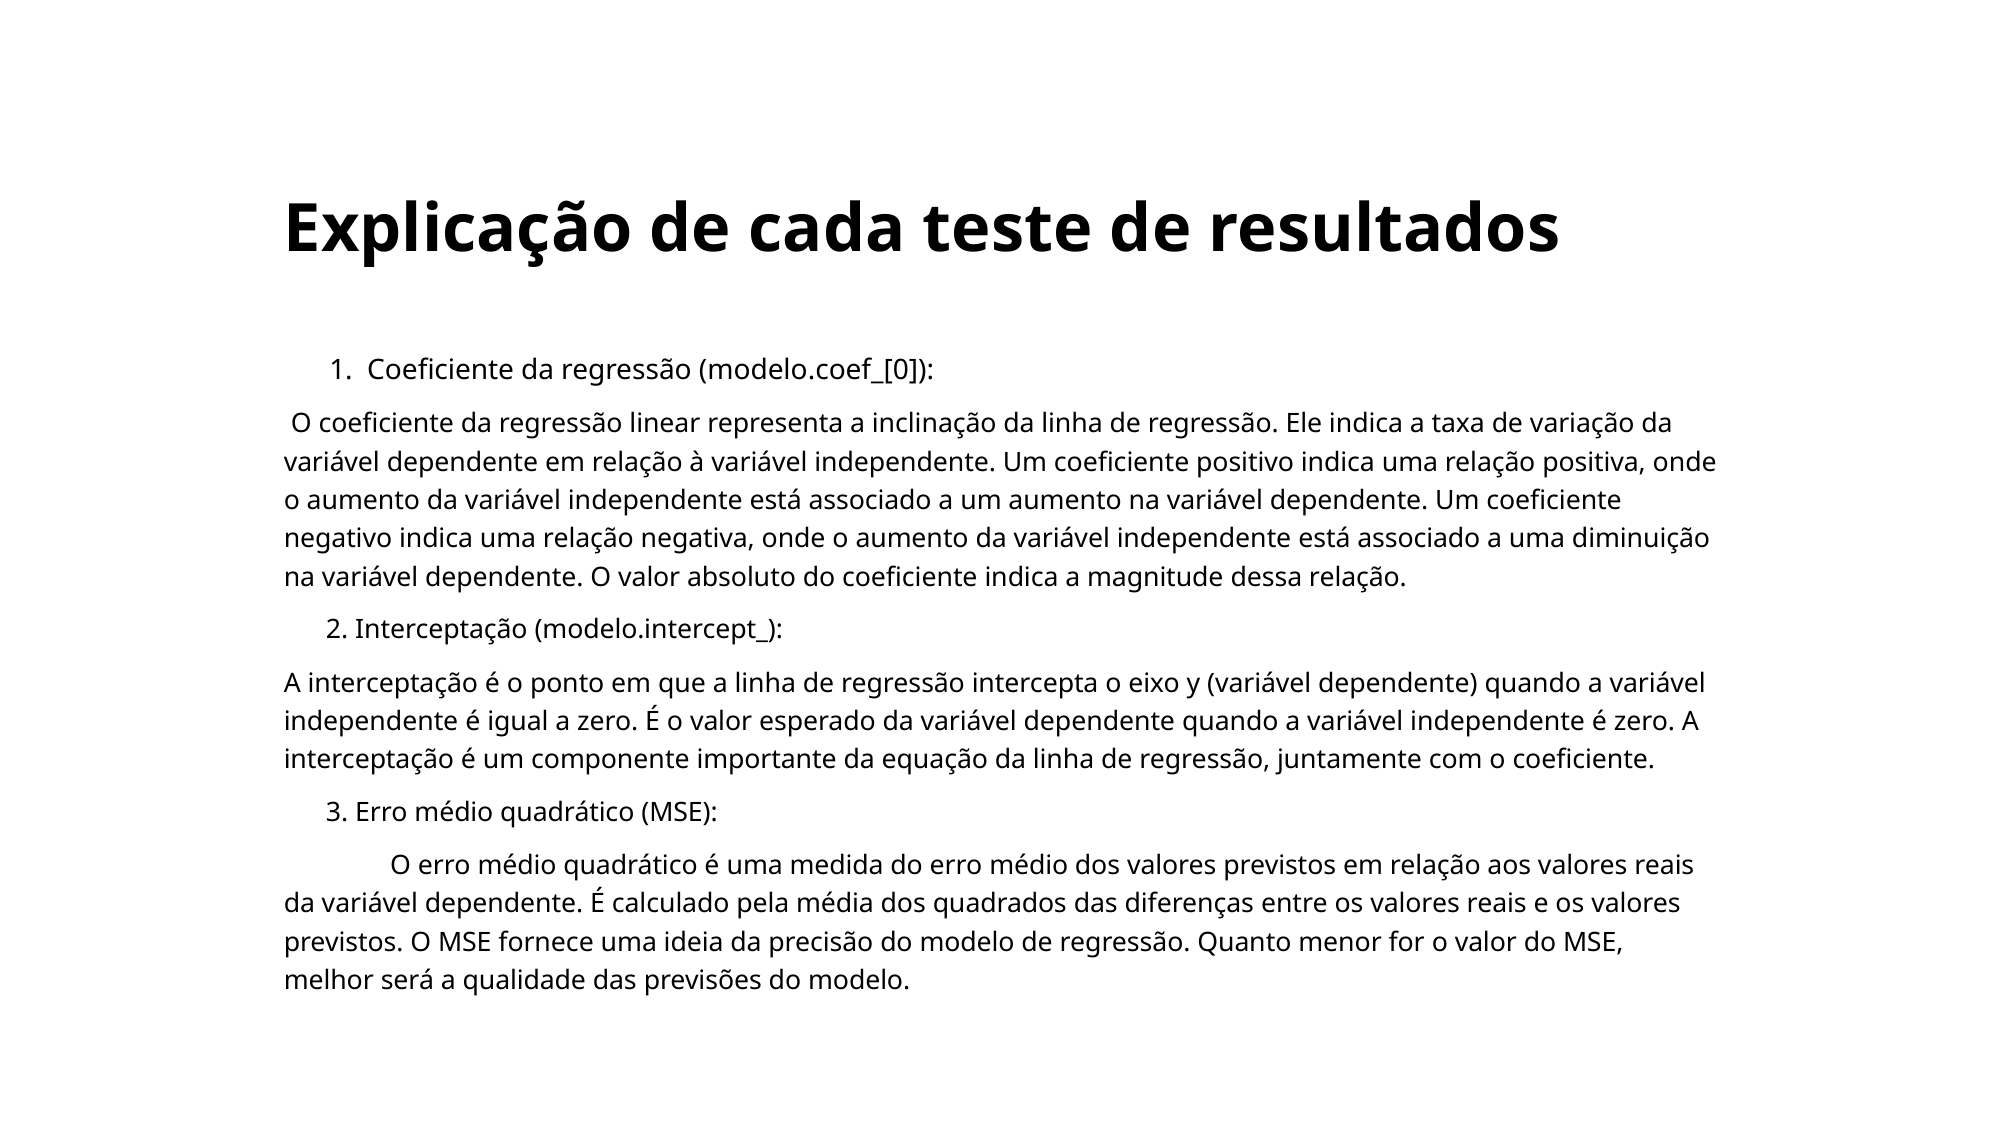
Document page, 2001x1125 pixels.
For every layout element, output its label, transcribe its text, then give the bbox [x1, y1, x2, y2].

list 1. Coeficiente da regressão (modelo.coef_[0]): O coeficiente da regressão linear representa a inclinação da linha de regressão. Ele indica a taxa de variação da variável dependente em relação à variável independente. Um coeficiente positivo indica uma relação positiva, onde o aumento da variável independente está associado a um aumento na variável dependente. Um coeficiente negativo indica uma relação negativa, onde o aumento da variável independente está associado a uma diminuição na variável dependente. O valor absoluto do coeficiente indica a magnitude dessa relação. 2. Interceptação (modelo.intercept_): A interceptação é o ponto em que a linha de regressão intercepta o eixo y (variável dependente) quando a variável independente é igual a zero. É o valor esperado da variável dependente quando a variável independente é zero. A interceptação é um componente importante da equação da linha de regressão, juntamente com o coeficiente. 3. Erro médio quadrático (MSE): O erro médio quadrático é uma medida do erro médio dos valores previstos em relação aos valores reais da variável dependente. É calculado pela média dos quadrados das diferenças entre os valores reais e os valores previstos. O MSE fornece uma ideia da precisão do modelo de regressão. Quanto menor for o valor do MSE, melhor será a qualidade das previsões do modelo. [268, 337, 1732, 1017]
title Explicação de cada teste de resultados [268, 112, 1732, 337]
